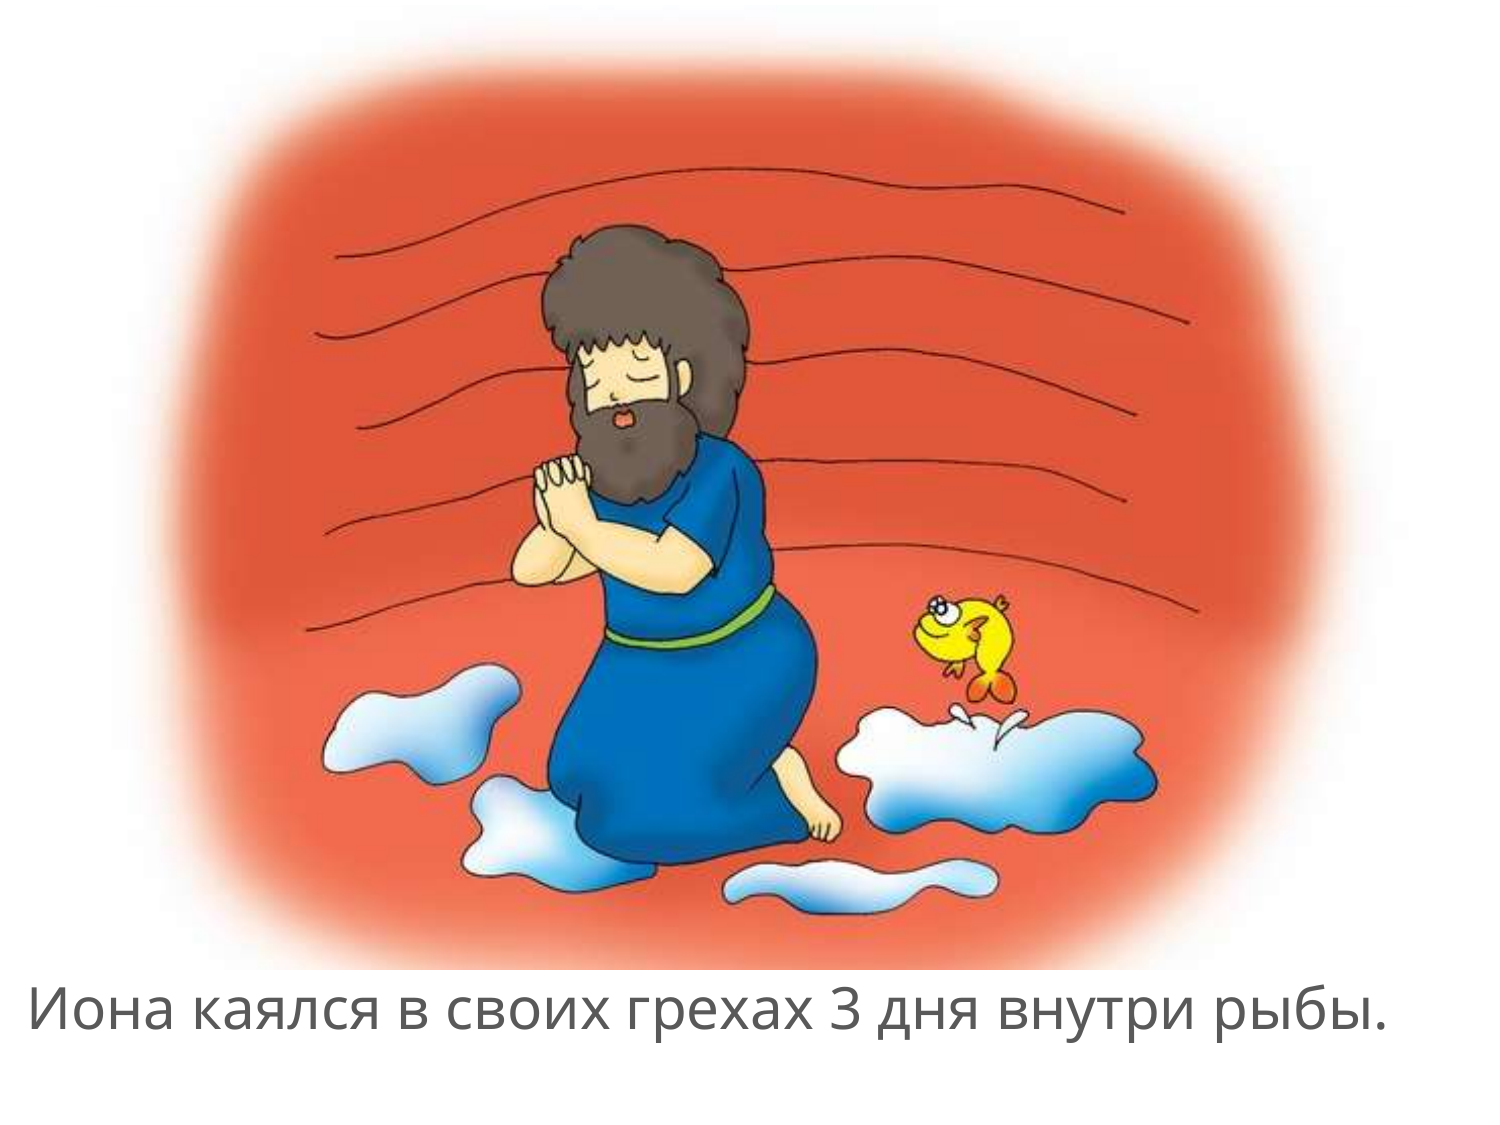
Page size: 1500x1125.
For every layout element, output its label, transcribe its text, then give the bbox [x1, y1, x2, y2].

picture [96, 5, 1413, 971]
text_box Иона каялся в своих грехах 3 дня внутри рыбы. [11, 964, 1498, 1049]
